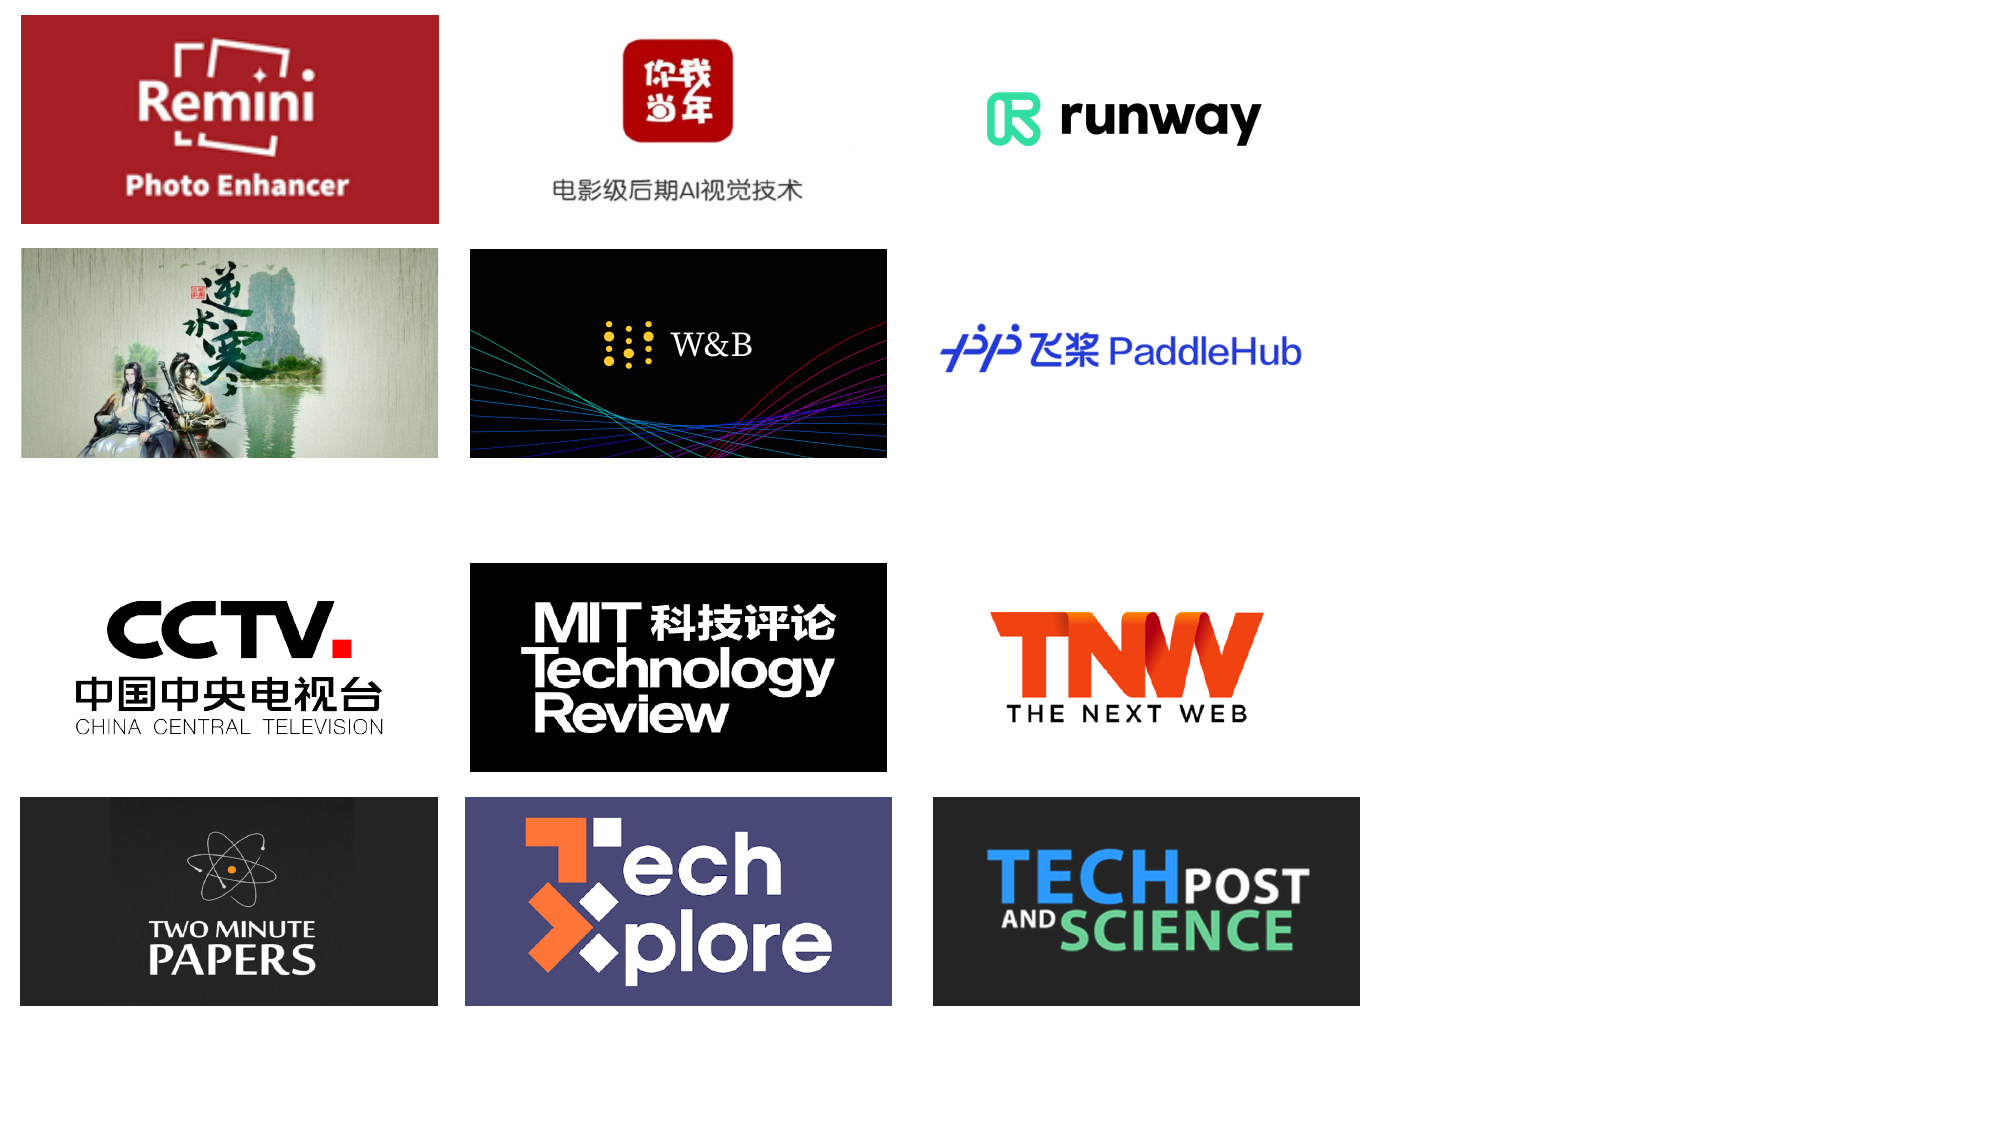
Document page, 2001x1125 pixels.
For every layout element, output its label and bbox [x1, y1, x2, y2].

picture [21, 15, 439, 224]
picture [918, 248, 1336, 458]
picture [918, 15, 1336, 224]
picture [933, 797, 1360, 1006]
picture [21, 248, 439, 458]
picture [469, 15, 887, 224]
picture [35, 562, 423, 772]
picture [469, 249, 887, 458]
picture [20, 797, 438, 1006]
picture [933, 563, 1321, 772]
picture [469, 563, 887, 772]
picture [465, 797, 892, 1006]
